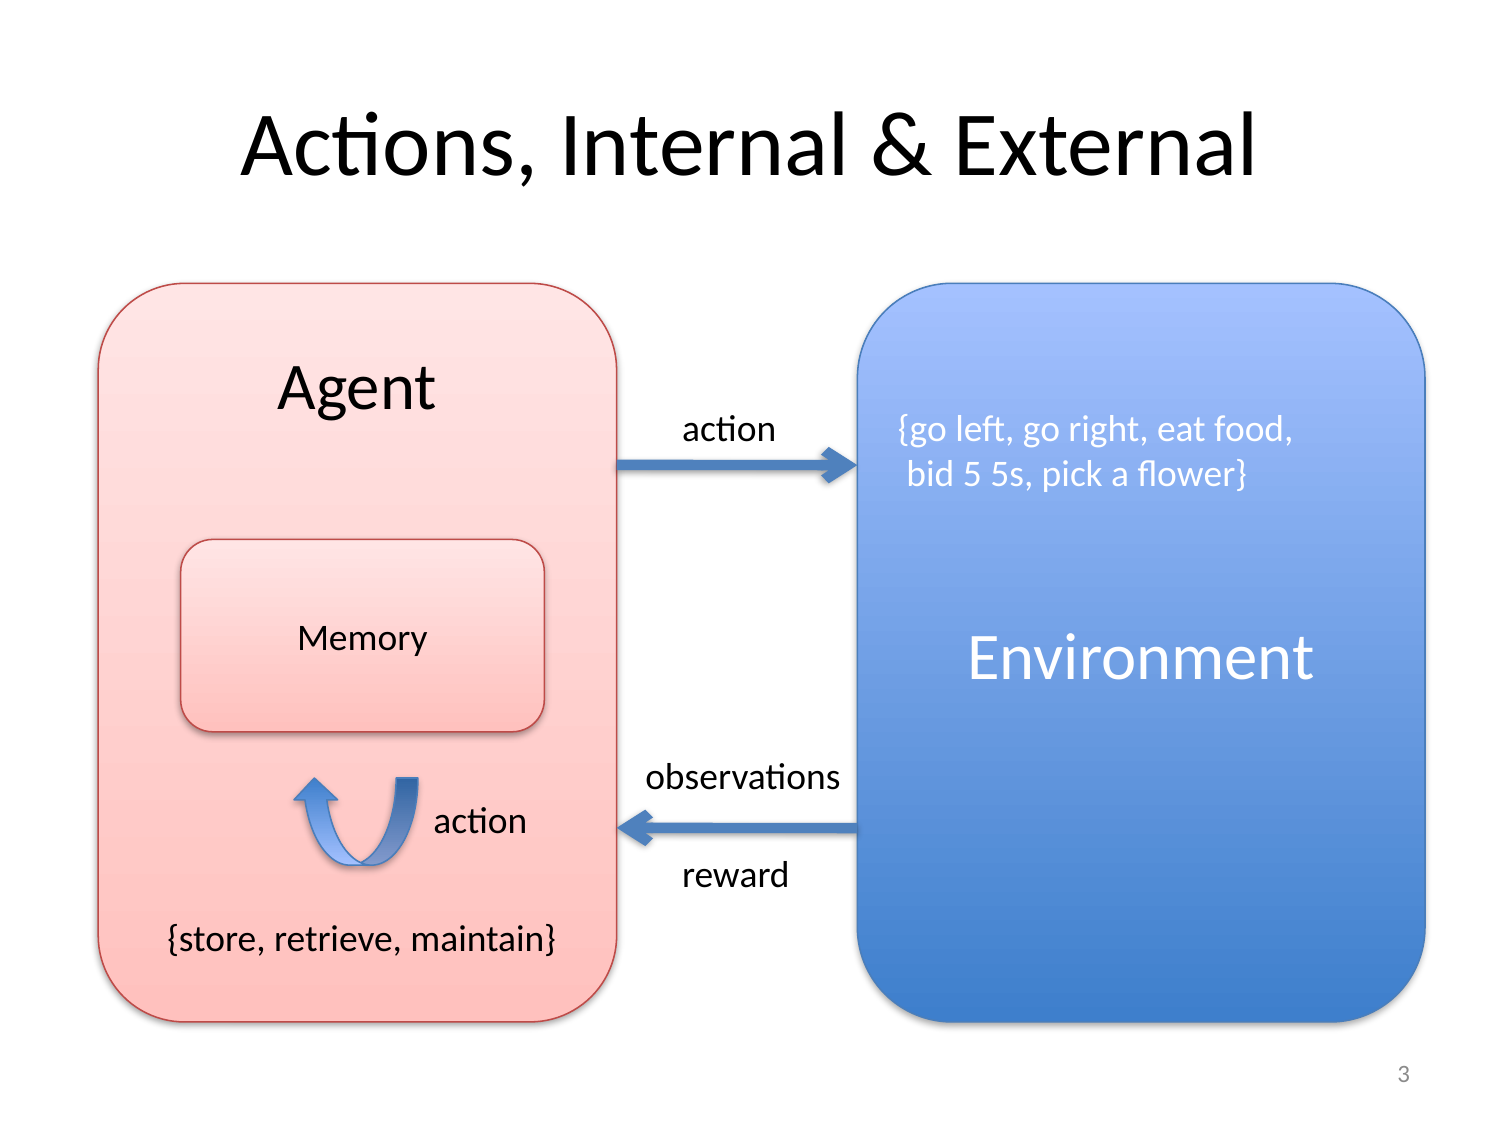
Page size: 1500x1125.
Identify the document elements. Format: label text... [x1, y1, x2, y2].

slide_number 3 [1074, 1042, 1425, 1103]
title Actions, Internal & External [75, 45, 1425, 233]
text_box action [418, 788, 543, 849]
text_box observations [630, 744, 856, 805]
text_box Memory [179, 538, 546, 733]
text_box {go left, go right, eat food, bid 5 5s, pick a flower} [883, 396, 1323, 502]
text_box action [667, 396, 792, 457]
text_box Environment [856, 282, 1426, 1023]
text_box [293, 777, 419, 866]
text_box {store, retrieve, maintain} [152, 907, 572, 967]
text_box Agent [97, 282, 618, 1023]
text_box reward [667, 842, 805, 903]
